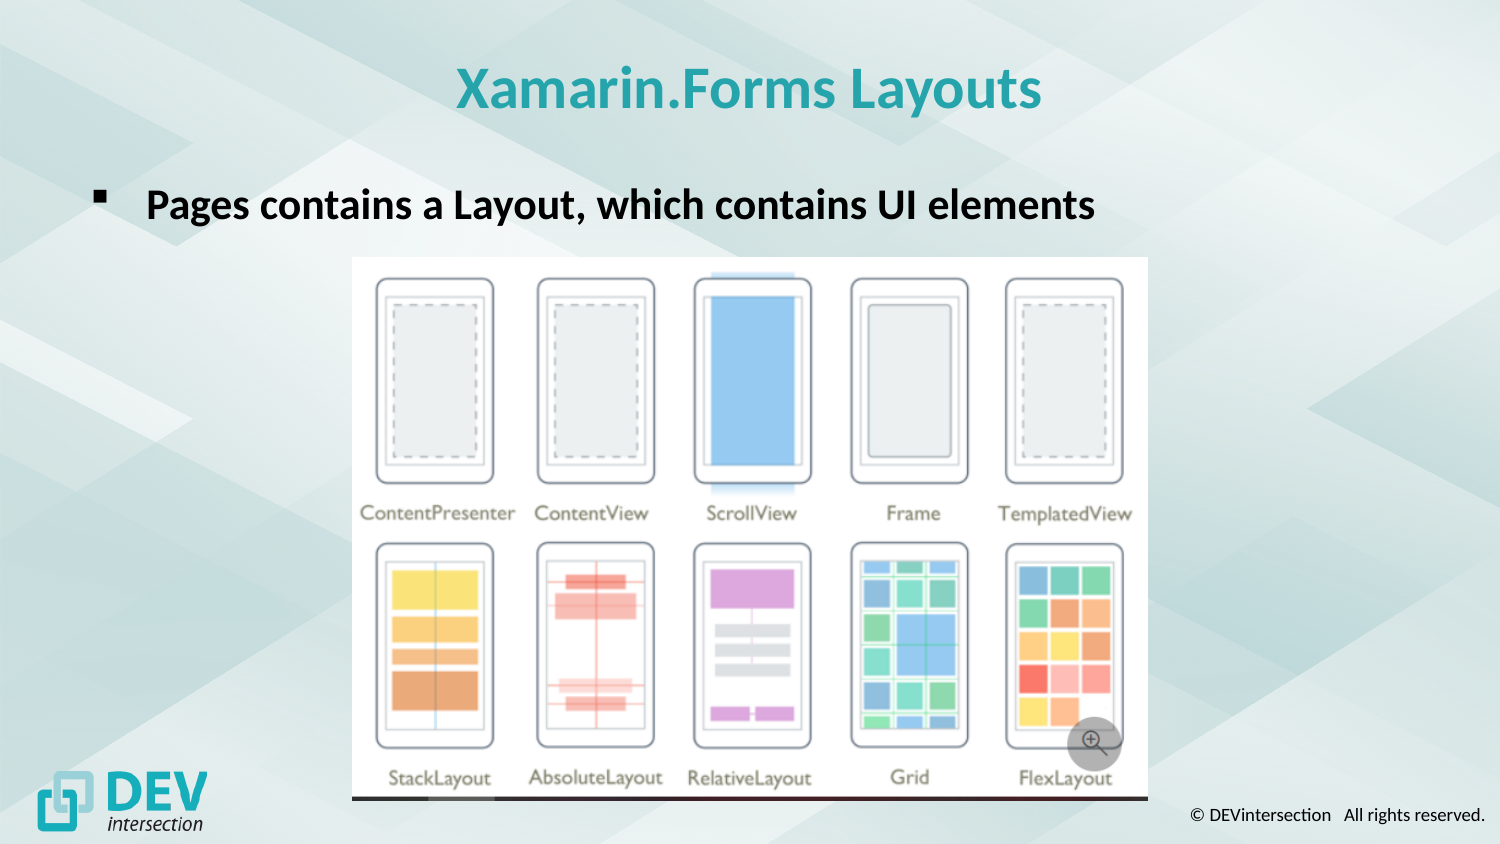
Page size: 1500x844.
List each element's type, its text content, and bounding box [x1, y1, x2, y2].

title Xamarin.Forms Layouts [74, 37, 1426, 132]
list Pages contains a Layout, which contains UI elements [74, 168, 1426, 694]
picture [352, 257, 1148, 801]
